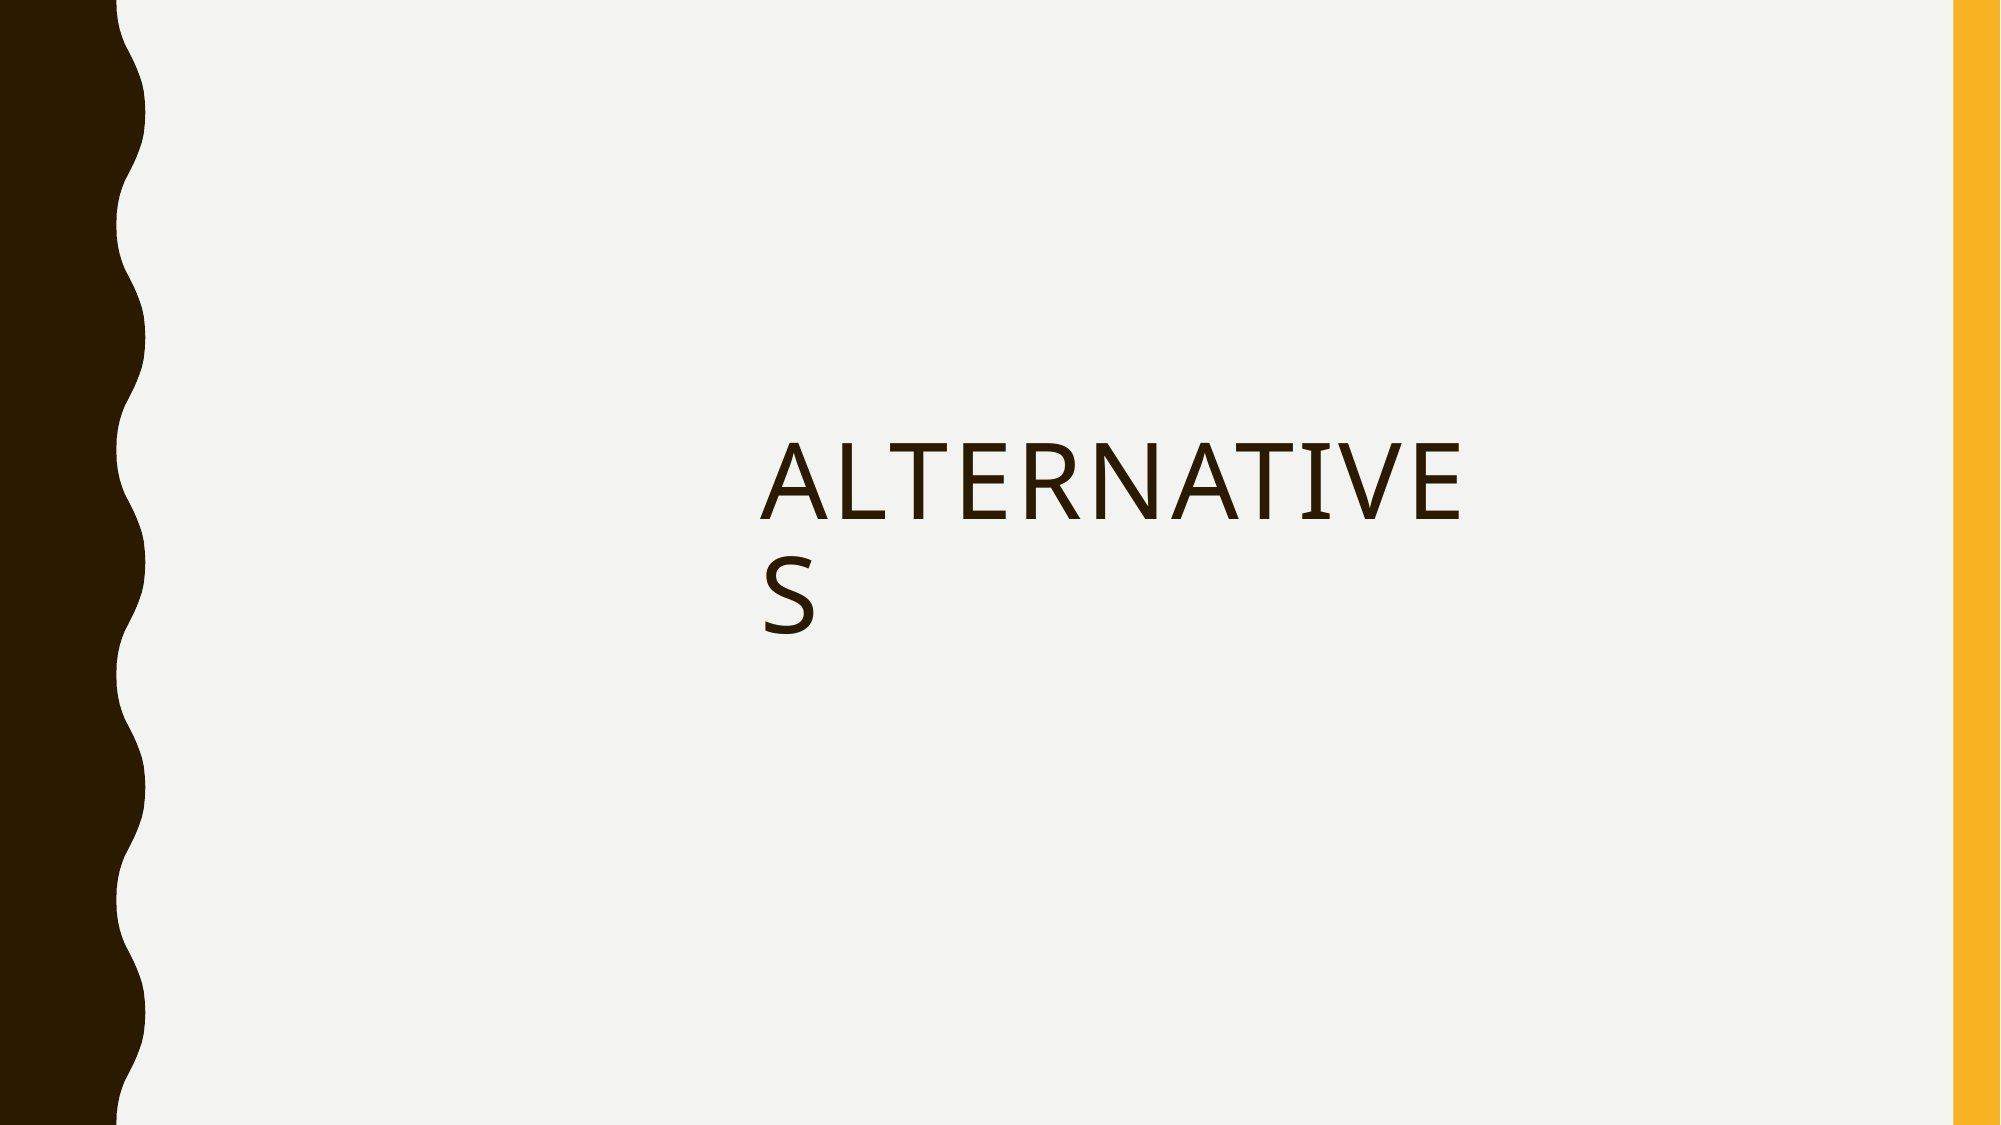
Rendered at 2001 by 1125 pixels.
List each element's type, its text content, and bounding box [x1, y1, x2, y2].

title Alternatives [745, 420, 1495, 665]
